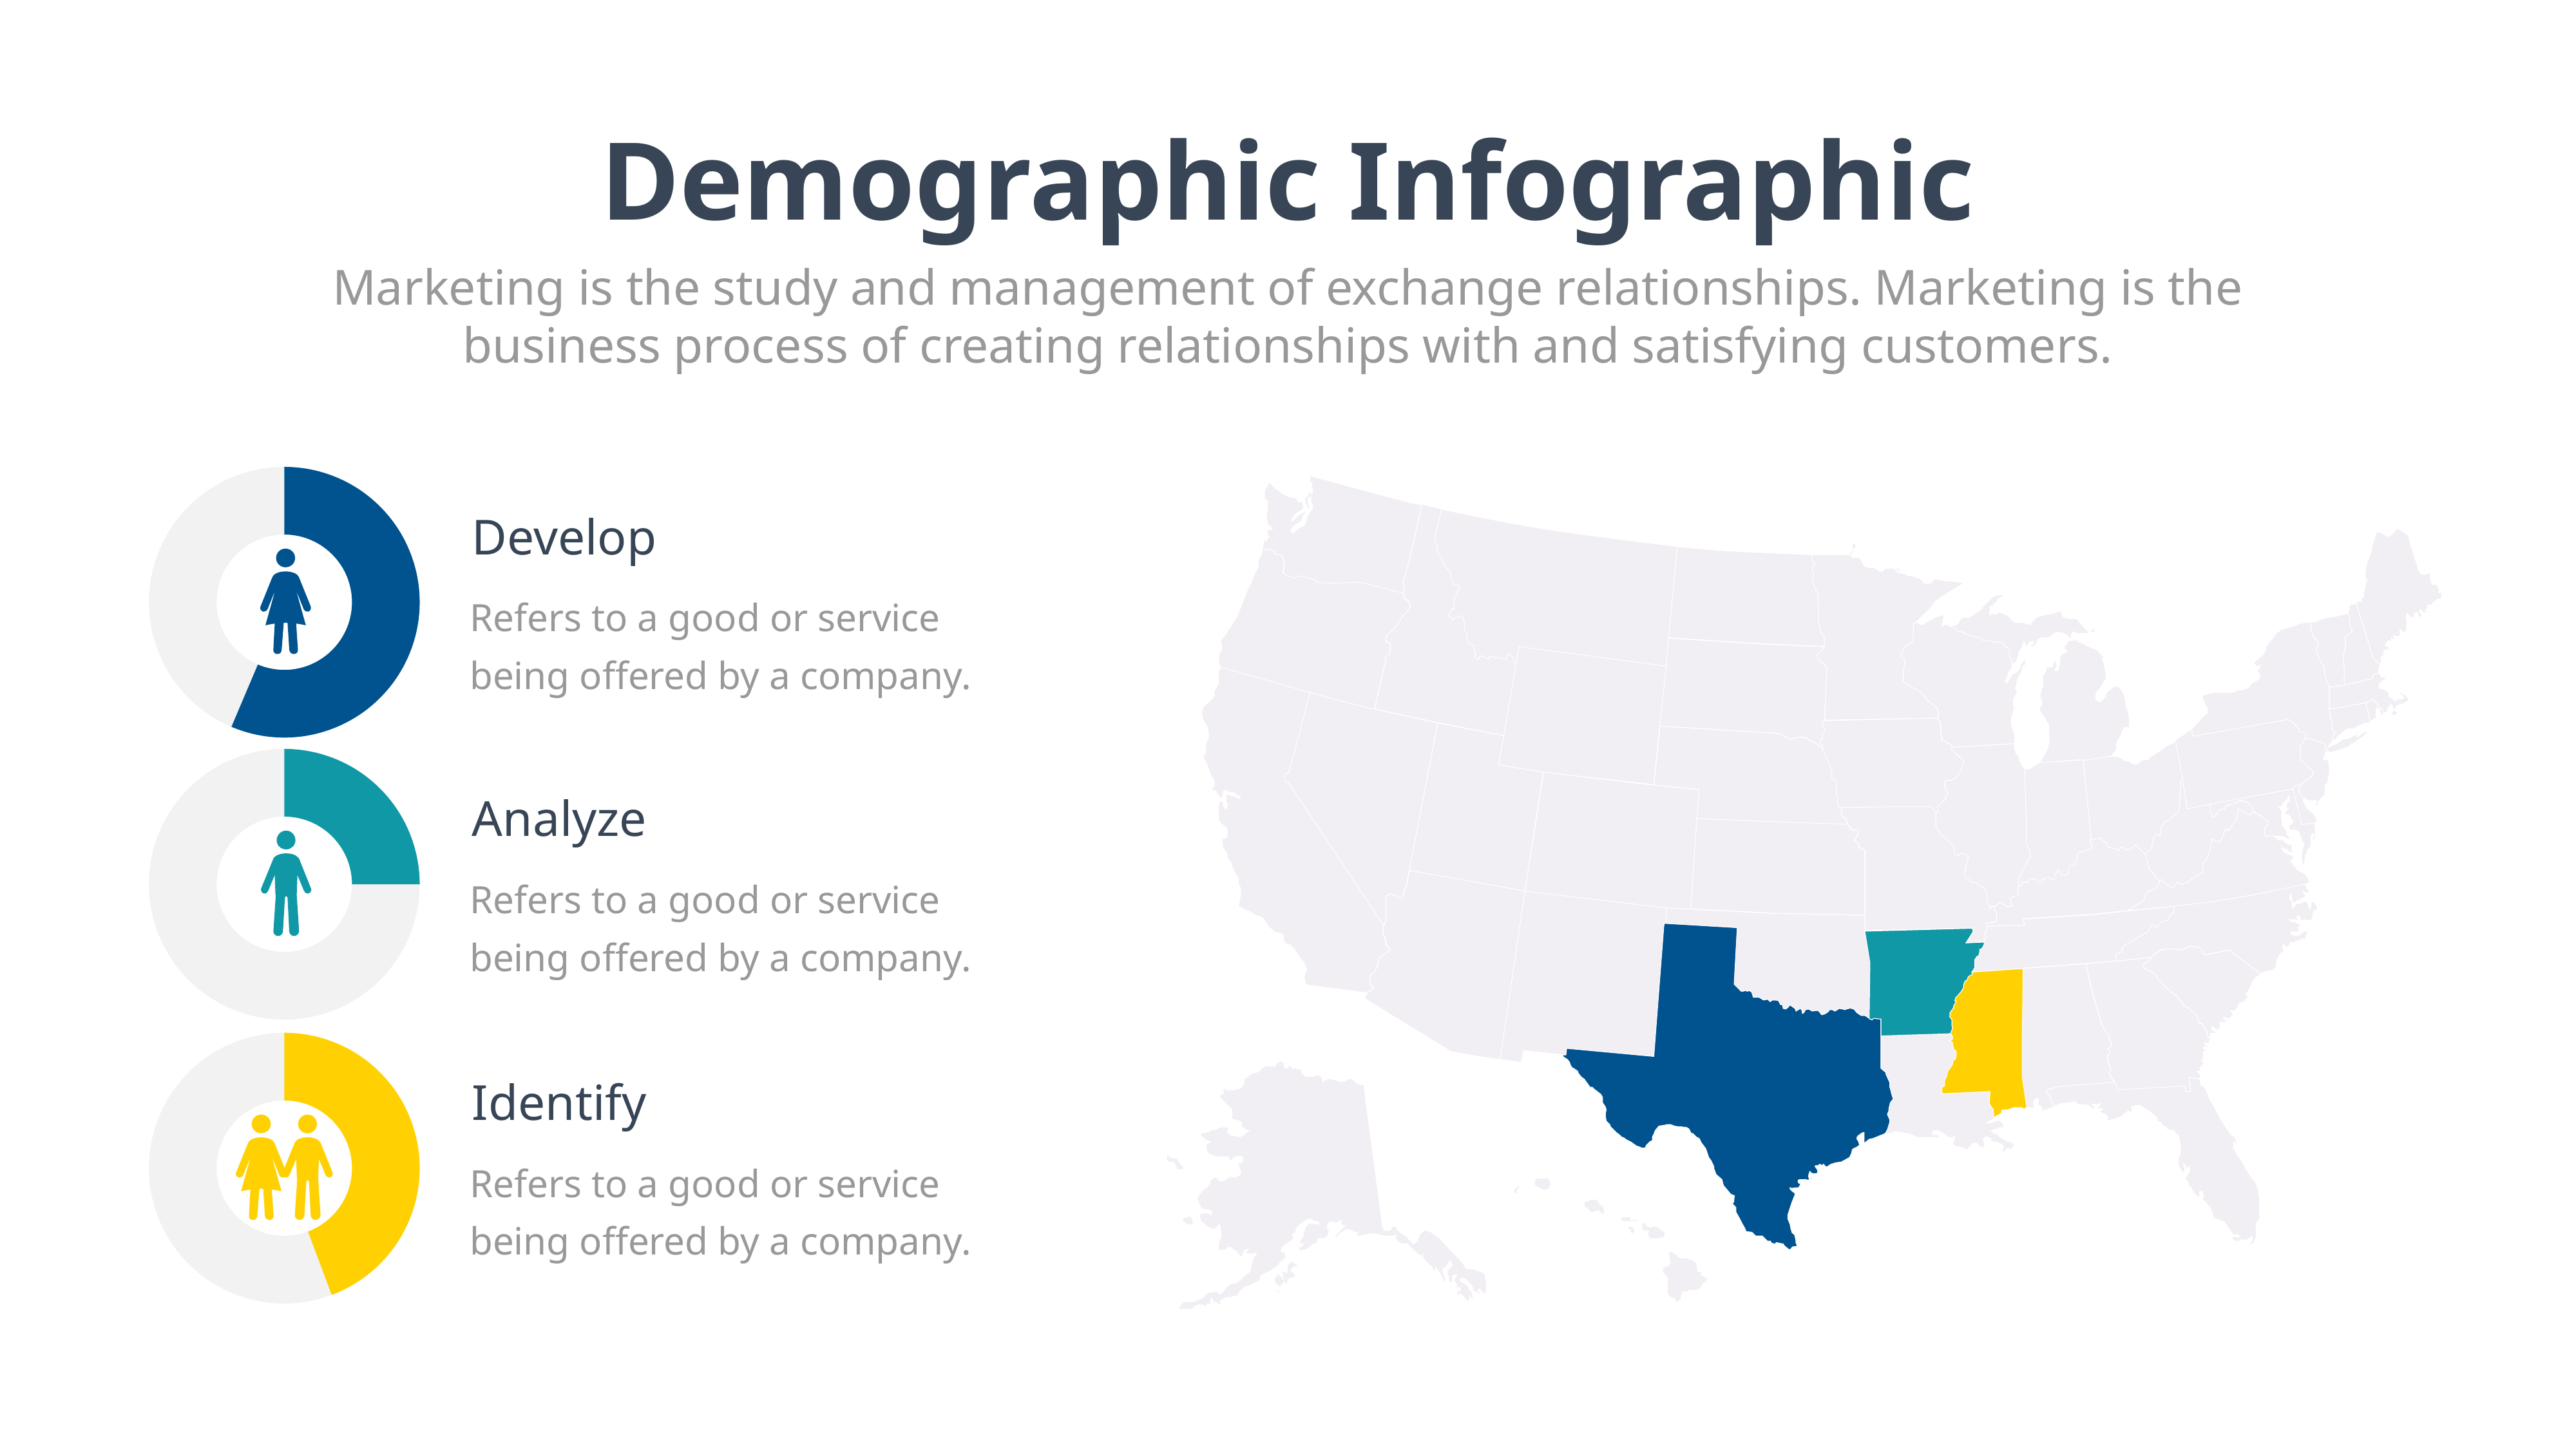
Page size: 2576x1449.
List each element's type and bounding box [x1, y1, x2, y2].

text_box [133, 461, 2443, 1309]
text_box [281, 108, 2295, 379]
